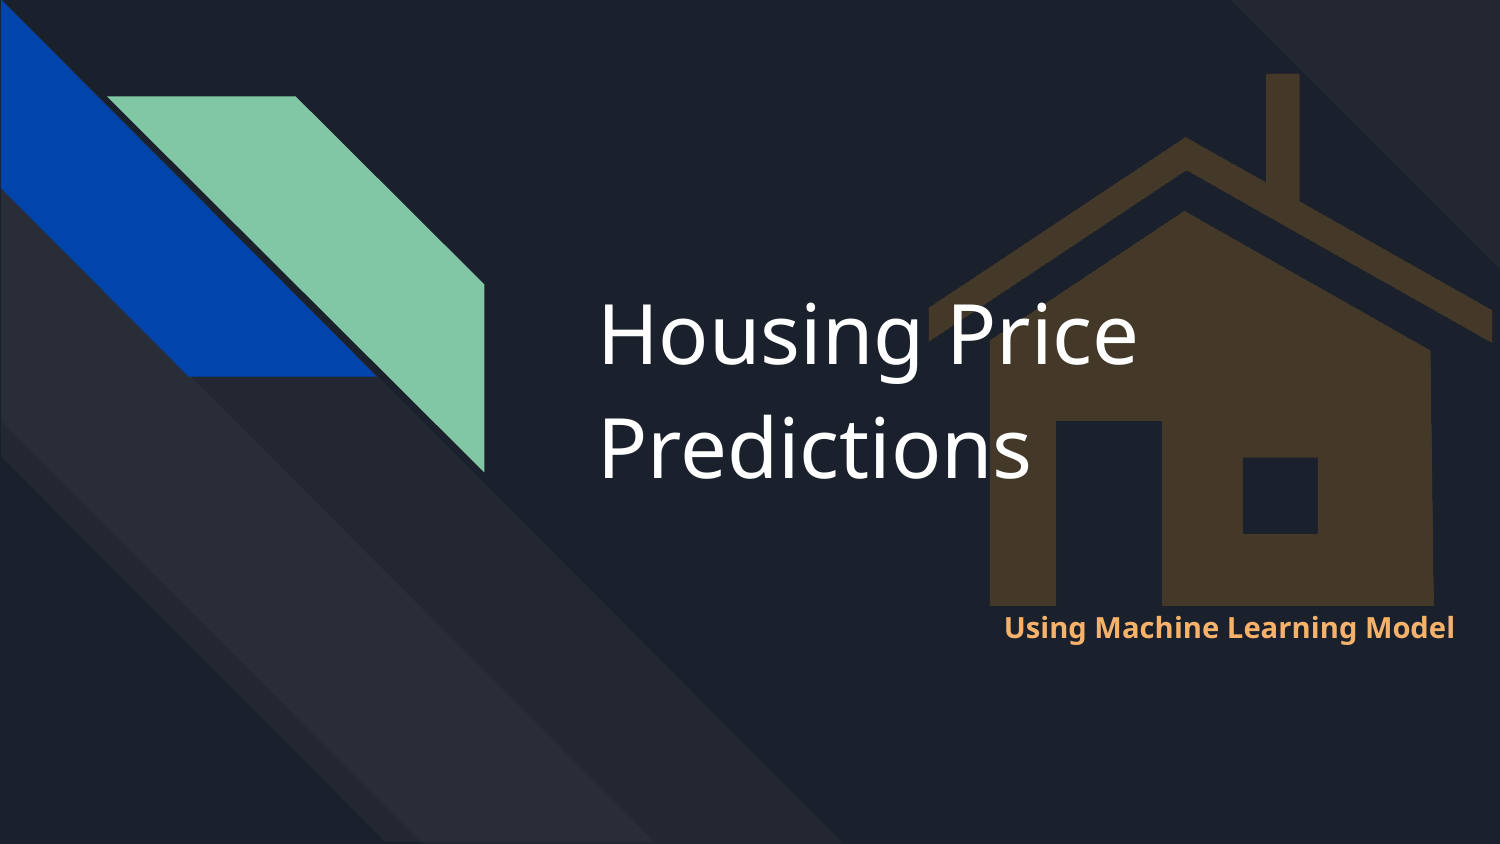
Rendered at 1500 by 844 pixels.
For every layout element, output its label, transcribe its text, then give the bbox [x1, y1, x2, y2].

picture [920, 64, 1500, 616]
title Housing Price Predictions [582, 260, 915, 520]
subtitle Using Machine Learning Model [988, 621, 1500, 676]
